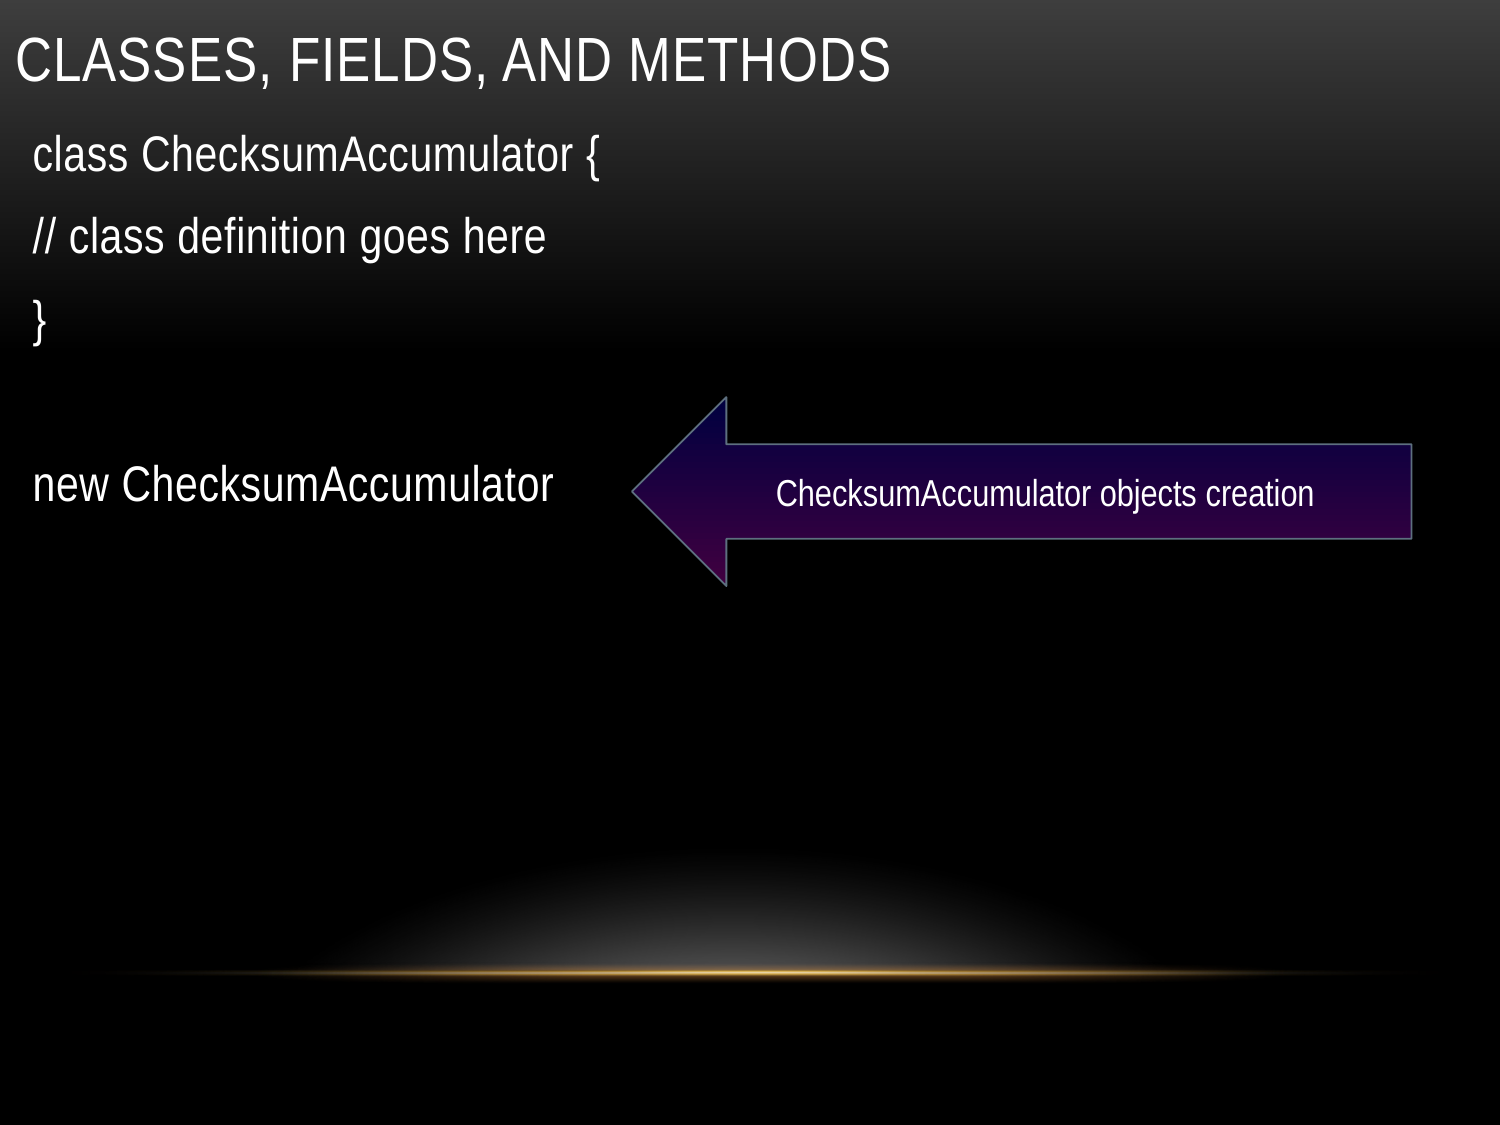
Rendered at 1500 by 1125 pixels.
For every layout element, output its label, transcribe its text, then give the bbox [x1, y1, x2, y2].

title CLASSES, FIELDS, AND METHODS [0, 0, 1300, 102]
picture [0, 0, 1500, 1125]
list class ChecksumAccumulator { // class definition goes here } new ChecksumAccumulator [17, 113, 1483, 1094]
text_box ChecksumAccumulator objects creation [631, 396, 1413, 587]
